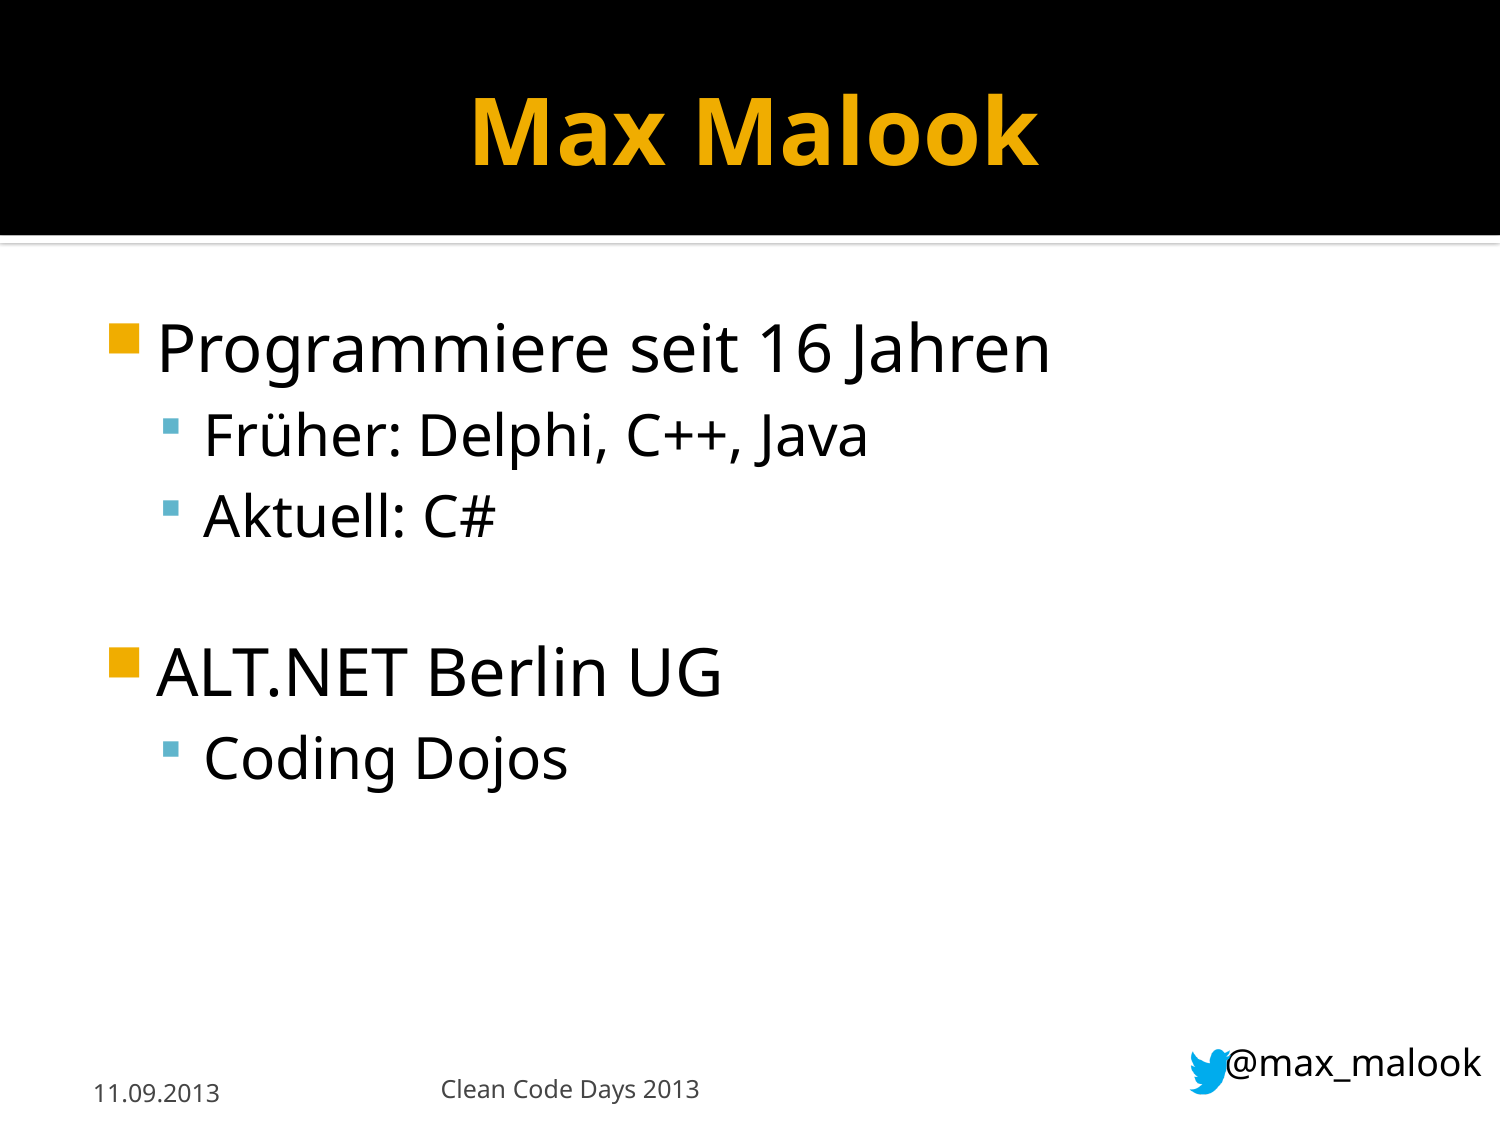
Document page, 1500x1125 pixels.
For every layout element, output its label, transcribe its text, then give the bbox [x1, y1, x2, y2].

footer Clean Code Days 2013 [433, 1062, 1169, 1108]
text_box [1175, 1025, 1489, 1118]
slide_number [75, 1062, 425, 1108]
title Max Malook [75, 25, 1425, 231]
list Programmiere seit 16 Jahren Früher: Delphi, C++, Java Aktuell: C# ALT.NET Berlin UG Coding Dojos [75, 291, 1425, 1050]
